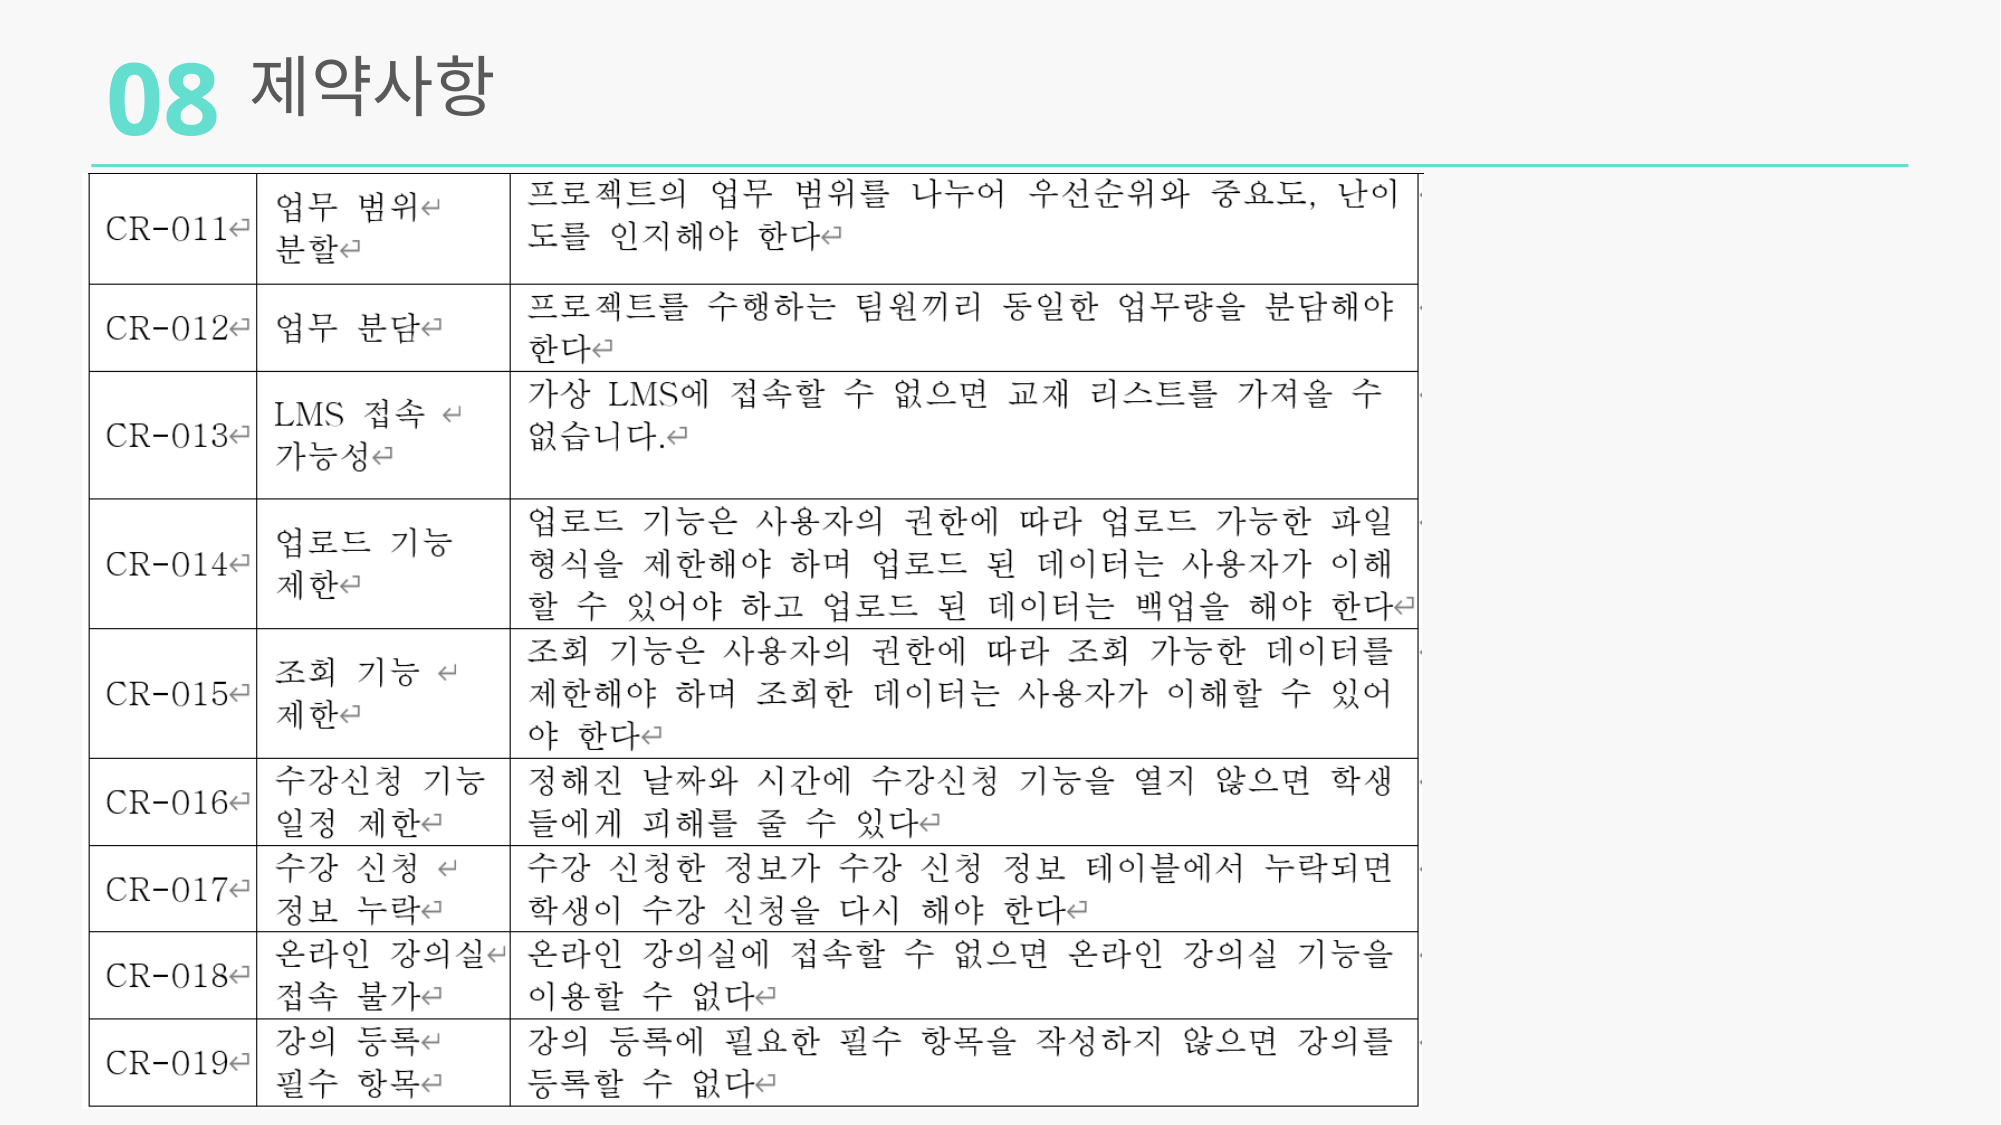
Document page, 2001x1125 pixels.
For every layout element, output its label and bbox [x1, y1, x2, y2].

text_box [90, 163, 1909, 168]
picture [82, 173, 1423, 1109]
text_box [91, 27, 1031, 165]
